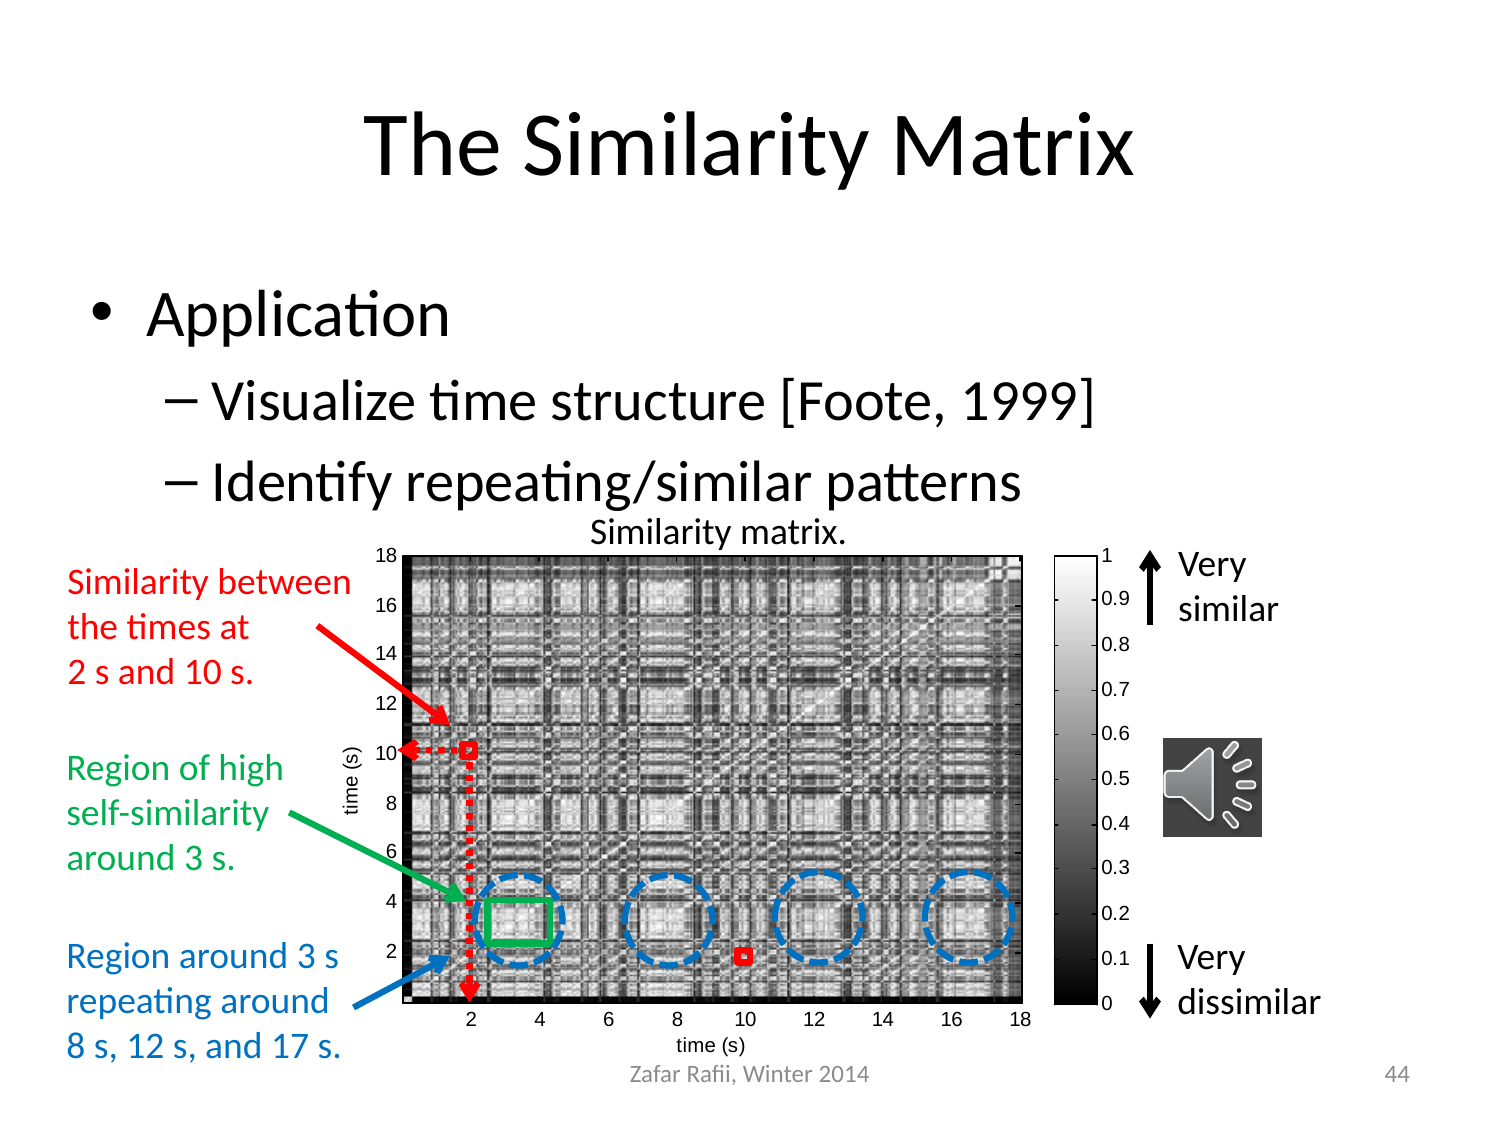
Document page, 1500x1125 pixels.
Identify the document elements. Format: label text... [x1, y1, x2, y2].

picture [281, 515, 1263, 1063]
text_box Region of high self-similarity around 3 s. [51, 736, 275, 886]
text_box Similarity between the times at 2 s and 10 s. [52, 549, 275, 700]
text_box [288, 812, 465, 901]
text_box Region around 3 s repeating around 8 s, 12 s, and 17 s. [51, 923, 364, 1074]
footer Zafar Rafii, Winter 2014 [512, 1071, 988, 1103]
list Application Visualize time structure [Foote, 1999] Identify repeating/similar patterns [75, 262, 1425, 1005]
text_box Very similar [1223, 531, 1295, 637]
text_box Very dissimilar [1223, 924, 1337, 1030]
text_box Similarity matrix. [362, 499, 1075, 513]
title The Similarity Matrix [75, 45, 1425, 233]
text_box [353, 955, 451, 1008]
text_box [317, 625, 451, 726]
slide_number 44 [1074, 1042, 1425, 1103]
